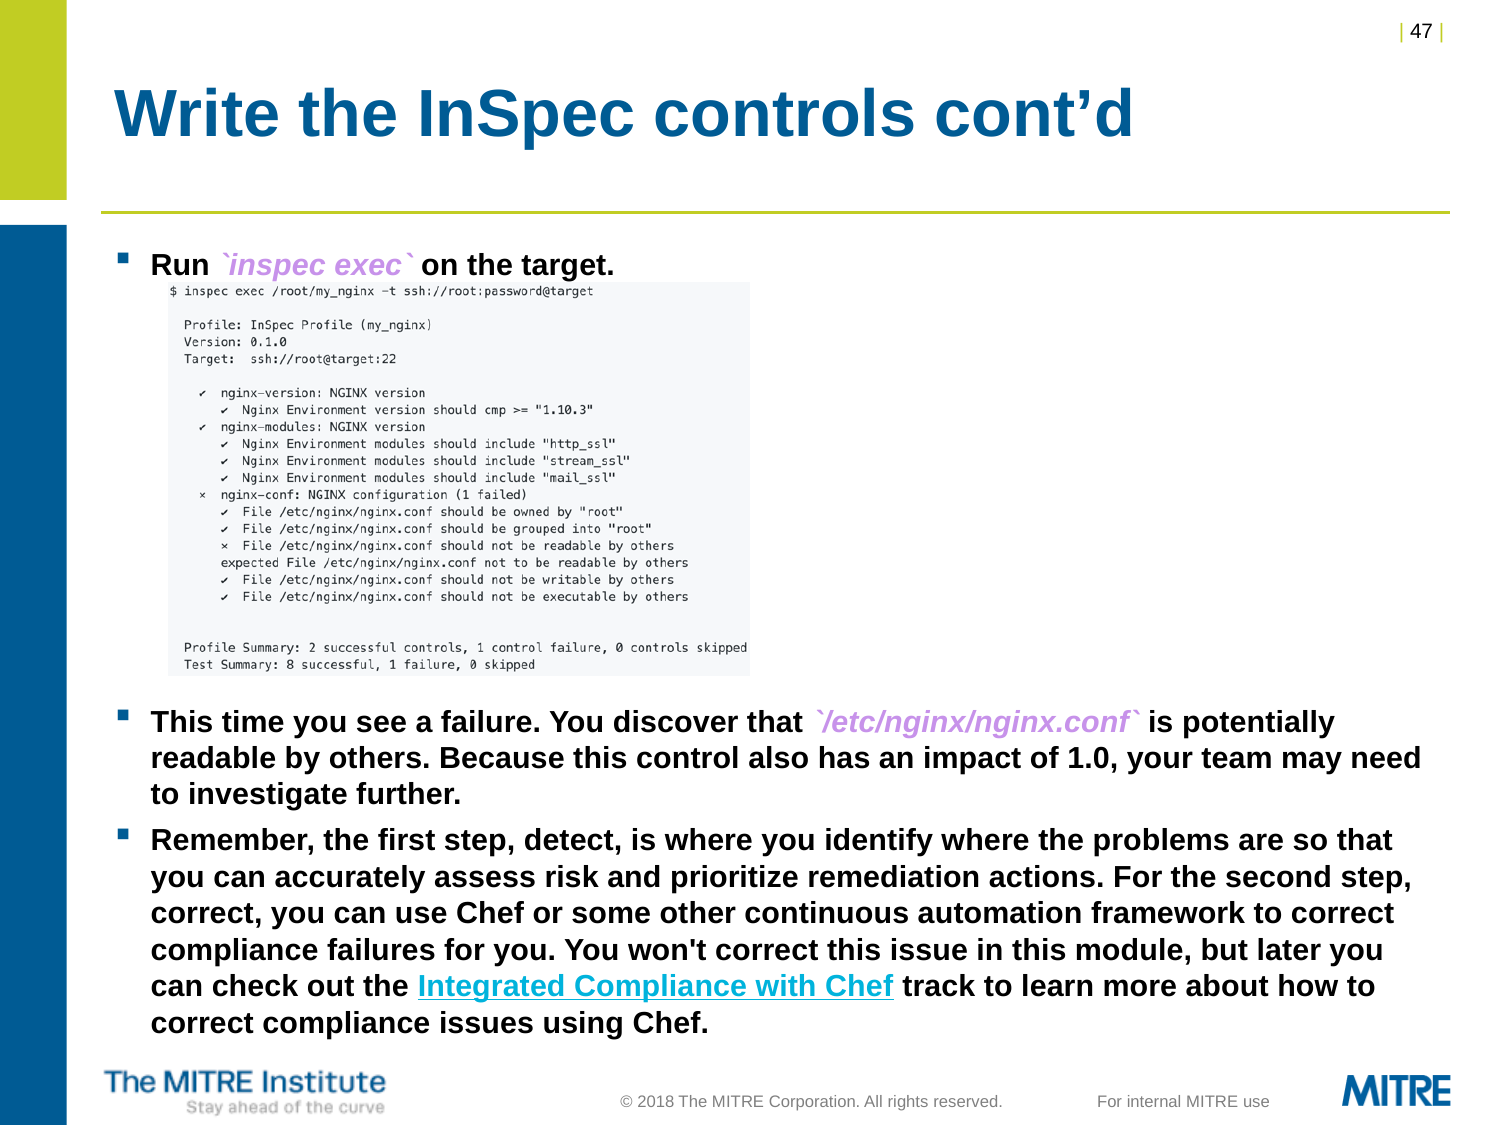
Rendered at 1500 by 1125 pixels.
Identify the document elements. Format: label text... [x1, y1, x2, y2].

picture [101, 1067, 391, 1119]
picture [1342, 1072, 1453, 1113]
list Run `inspec exec` on the target. This time you see a failure. You discover that `/etc/nginx/nginx.conf` is potentially readable by others. Because this control also has an impact of 1.0, your team may need to investigate further. Remember, the first step, detect, is where you identify where the problems are so that you can accurately assess risk and prioritize remediation actions. For the second step, correct, you can use Chef or some other continuous automation framework to correct compliance failures for you. You won't correct this issue in this module, but later you can check out the Integrated Compliance with Chef track to learn more about how to correct compliance issues using Chef. [99, 237, 1450, 1052]
picture [168, 281, 751, 677]
title Write the InSpec controls cont’d [99, 45, 1450, 188]
